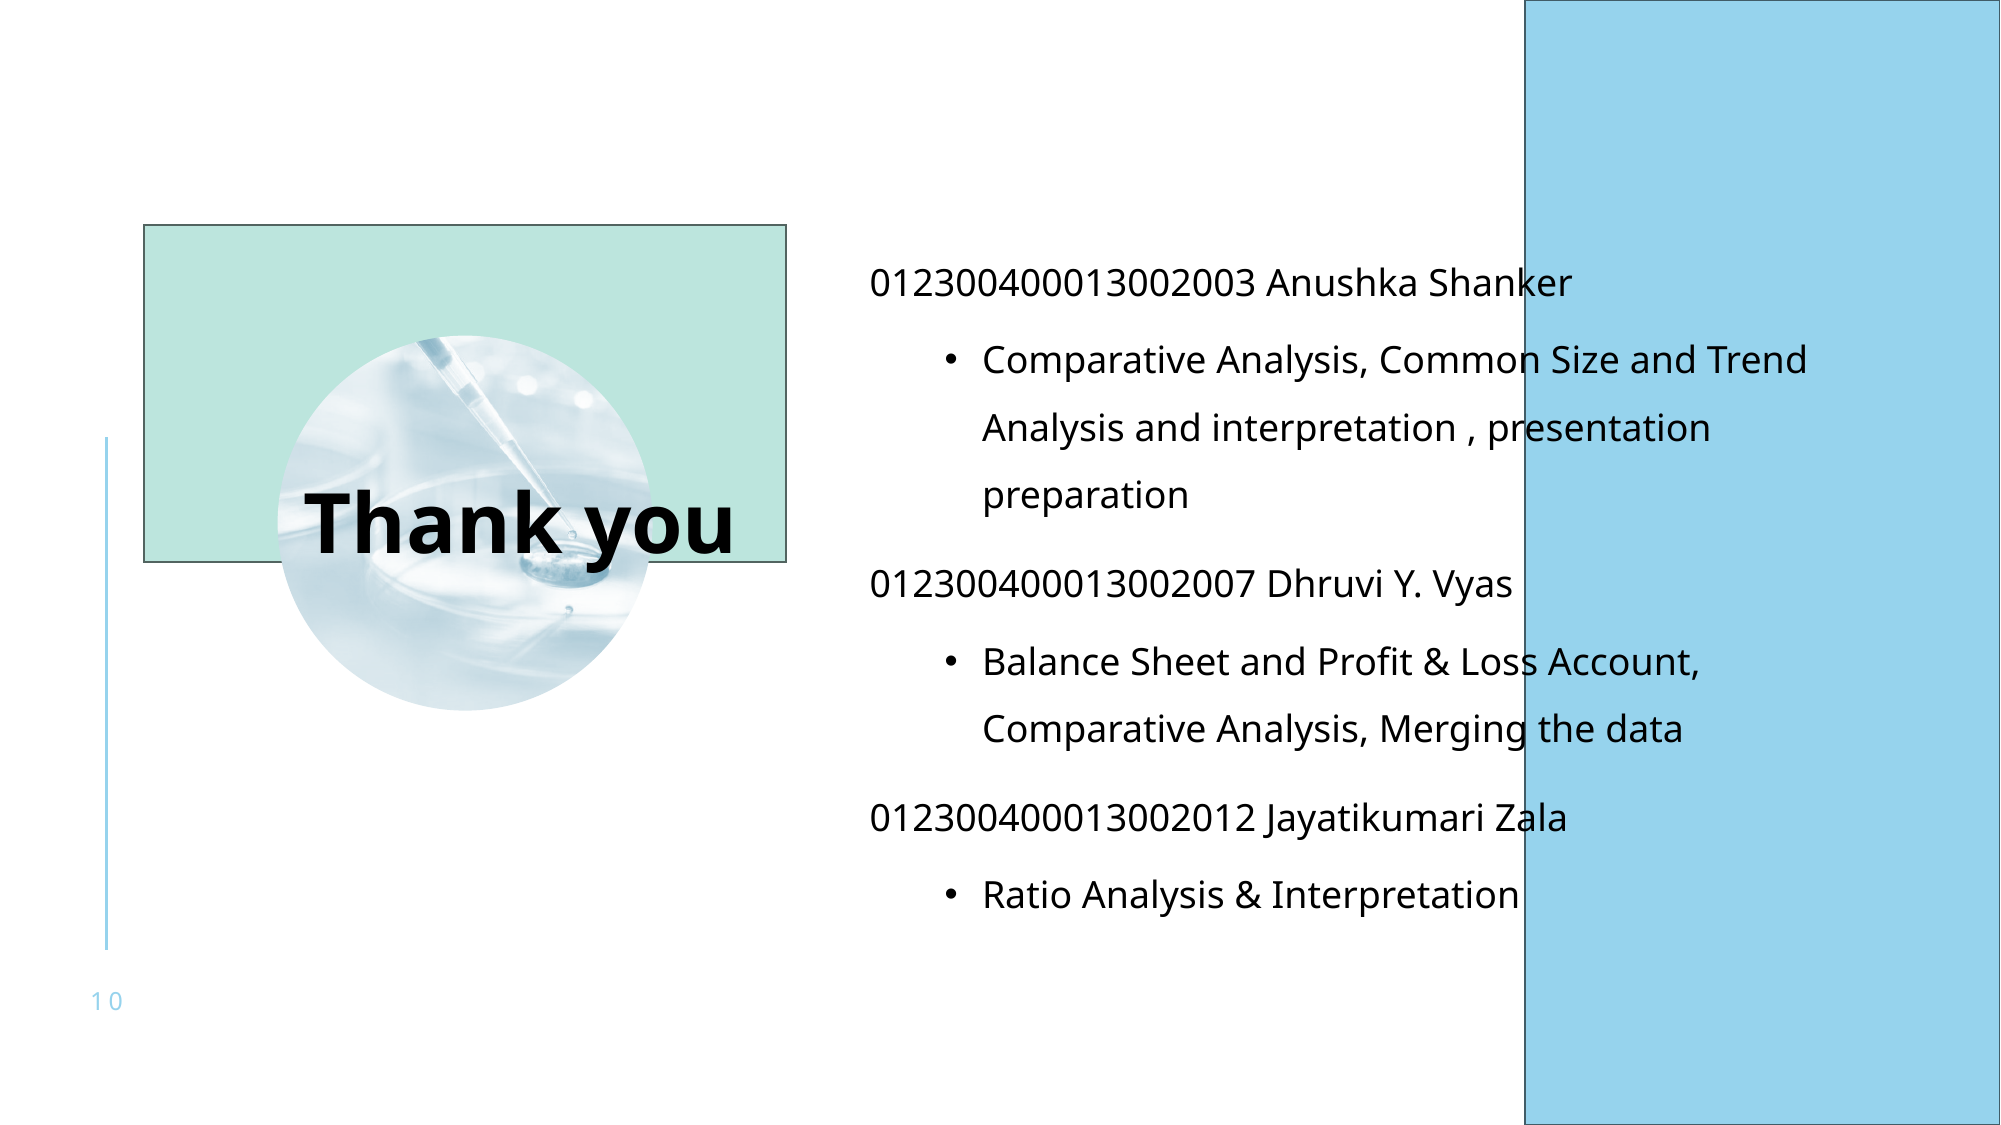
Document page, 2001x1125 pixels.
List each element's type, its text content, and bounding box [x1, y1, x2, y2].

picture [277, 335, 653, 711]
text_box [143, 224, 787, 563]
text_box Thank you [653, 462, 762, 578]
text_box [1524, 0, 2000, 1125]
slide_number 10 [68, 987, 144, 1018]
list 012300400013002003 Anushka Shanker Comparative Analysis, Common Size and Trend Analysis and interpretation , presentation preparation 012300400013002007 Dhruvi Y. Vyas Balance Sheet and Profit & Loss Account, Comparative Analysis, Merging the data 012300400013002012 Jayatikumari Zala Ratio Analysis & Interpretation [869, 235, 1917, 950]
